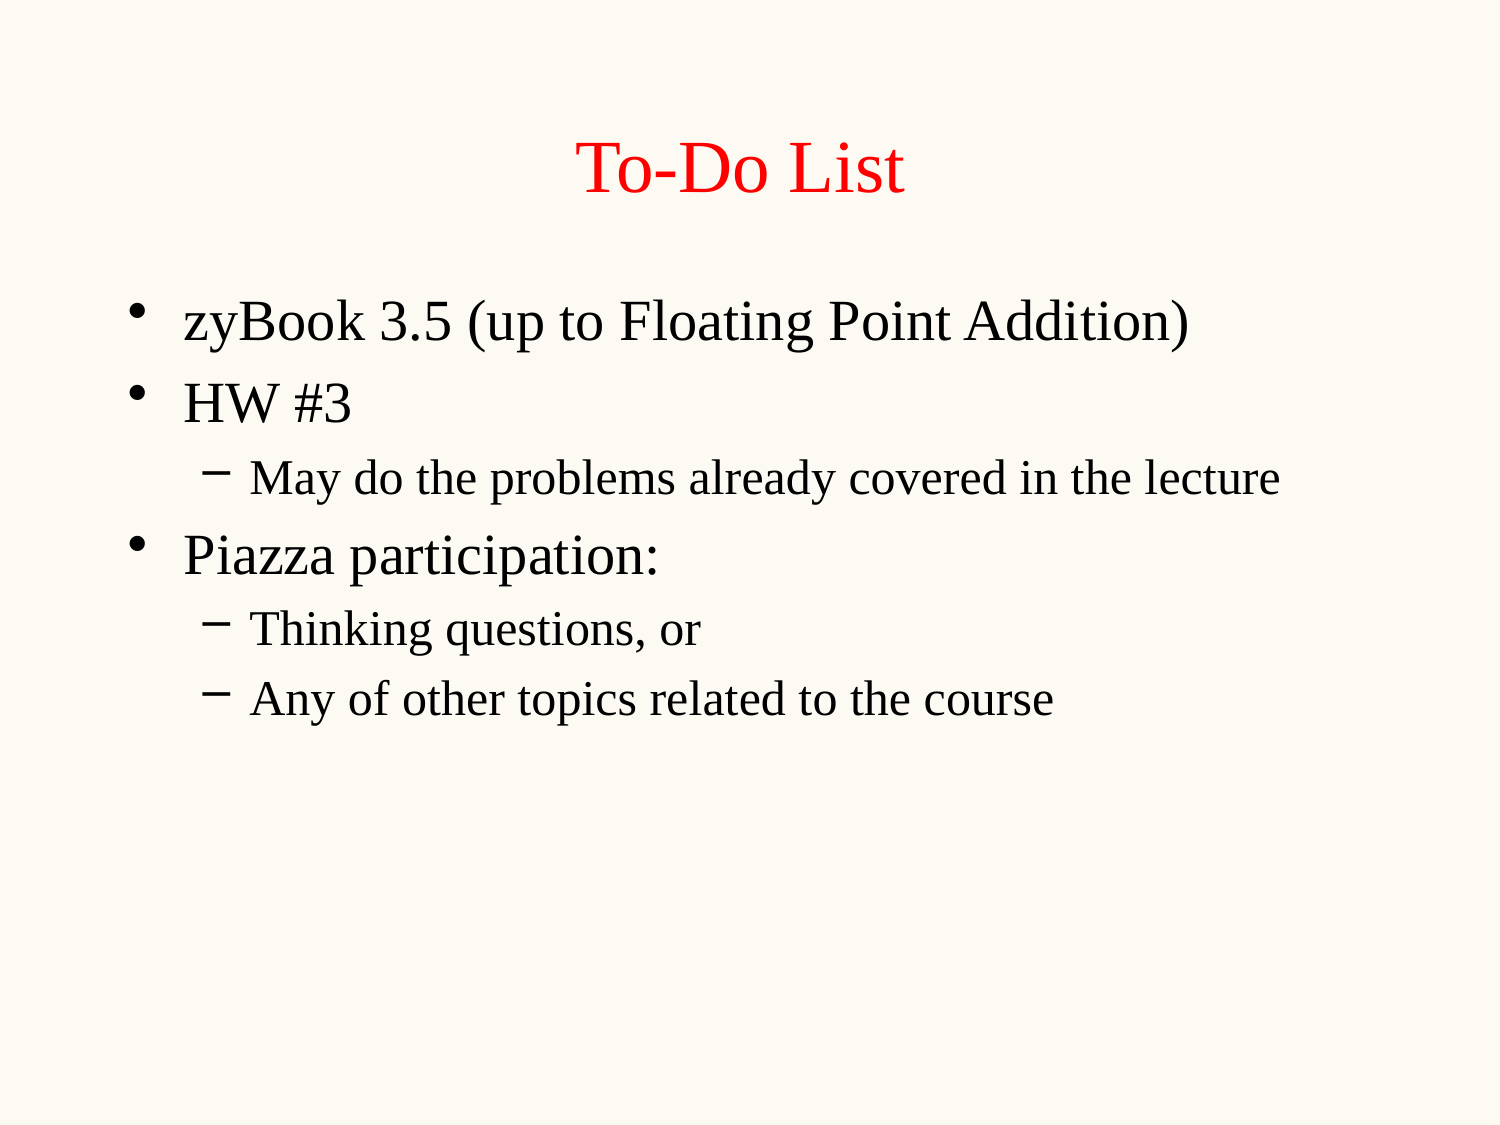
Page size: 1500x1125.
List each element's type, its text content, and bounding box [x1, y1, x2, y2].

list zyBook 3.5 (up to Floating Point Addition) HW #3 May do the problems already covered in the lecture Piazza participation: Thinking questions, or Any of other topics related to the course [112, 275, 1388, 1000]
title To-Do List [112, 99, 1388, 225]
